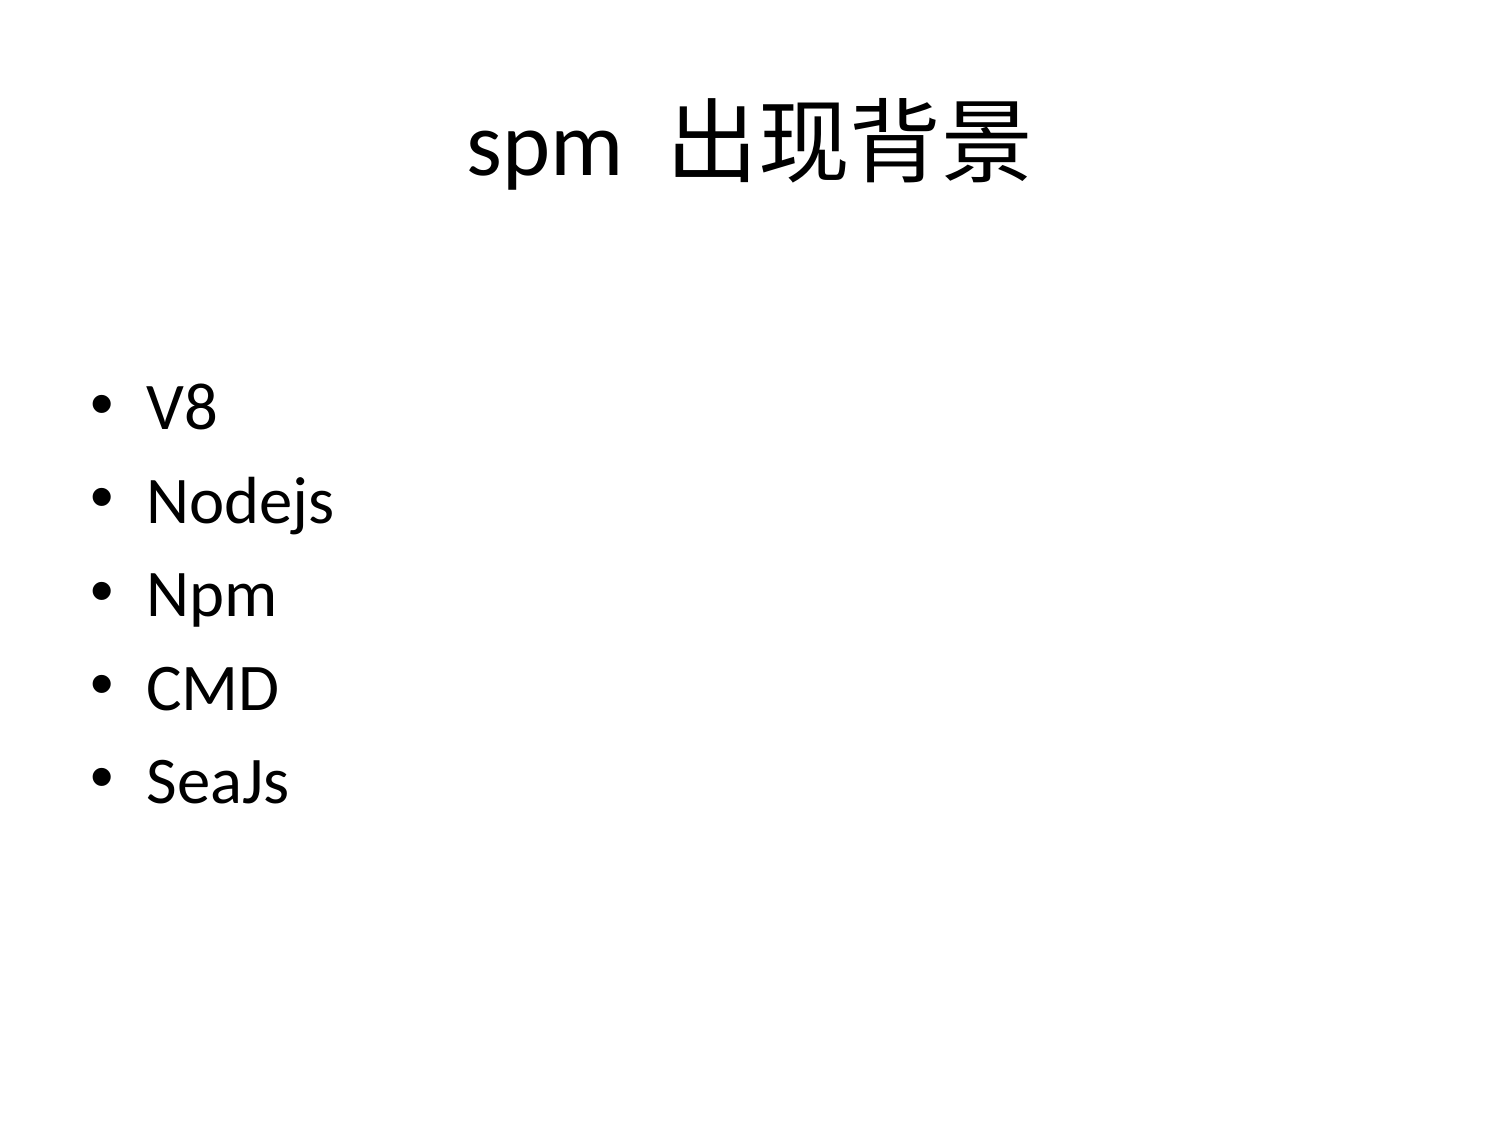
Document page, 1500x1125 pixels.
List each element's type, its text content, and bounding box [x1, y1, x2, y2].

list V8 Nodejs Npm CMD SeaJs [75, 262, 1425, 1005]
title spm 出现背景 [75, 45, 1425, 233]
